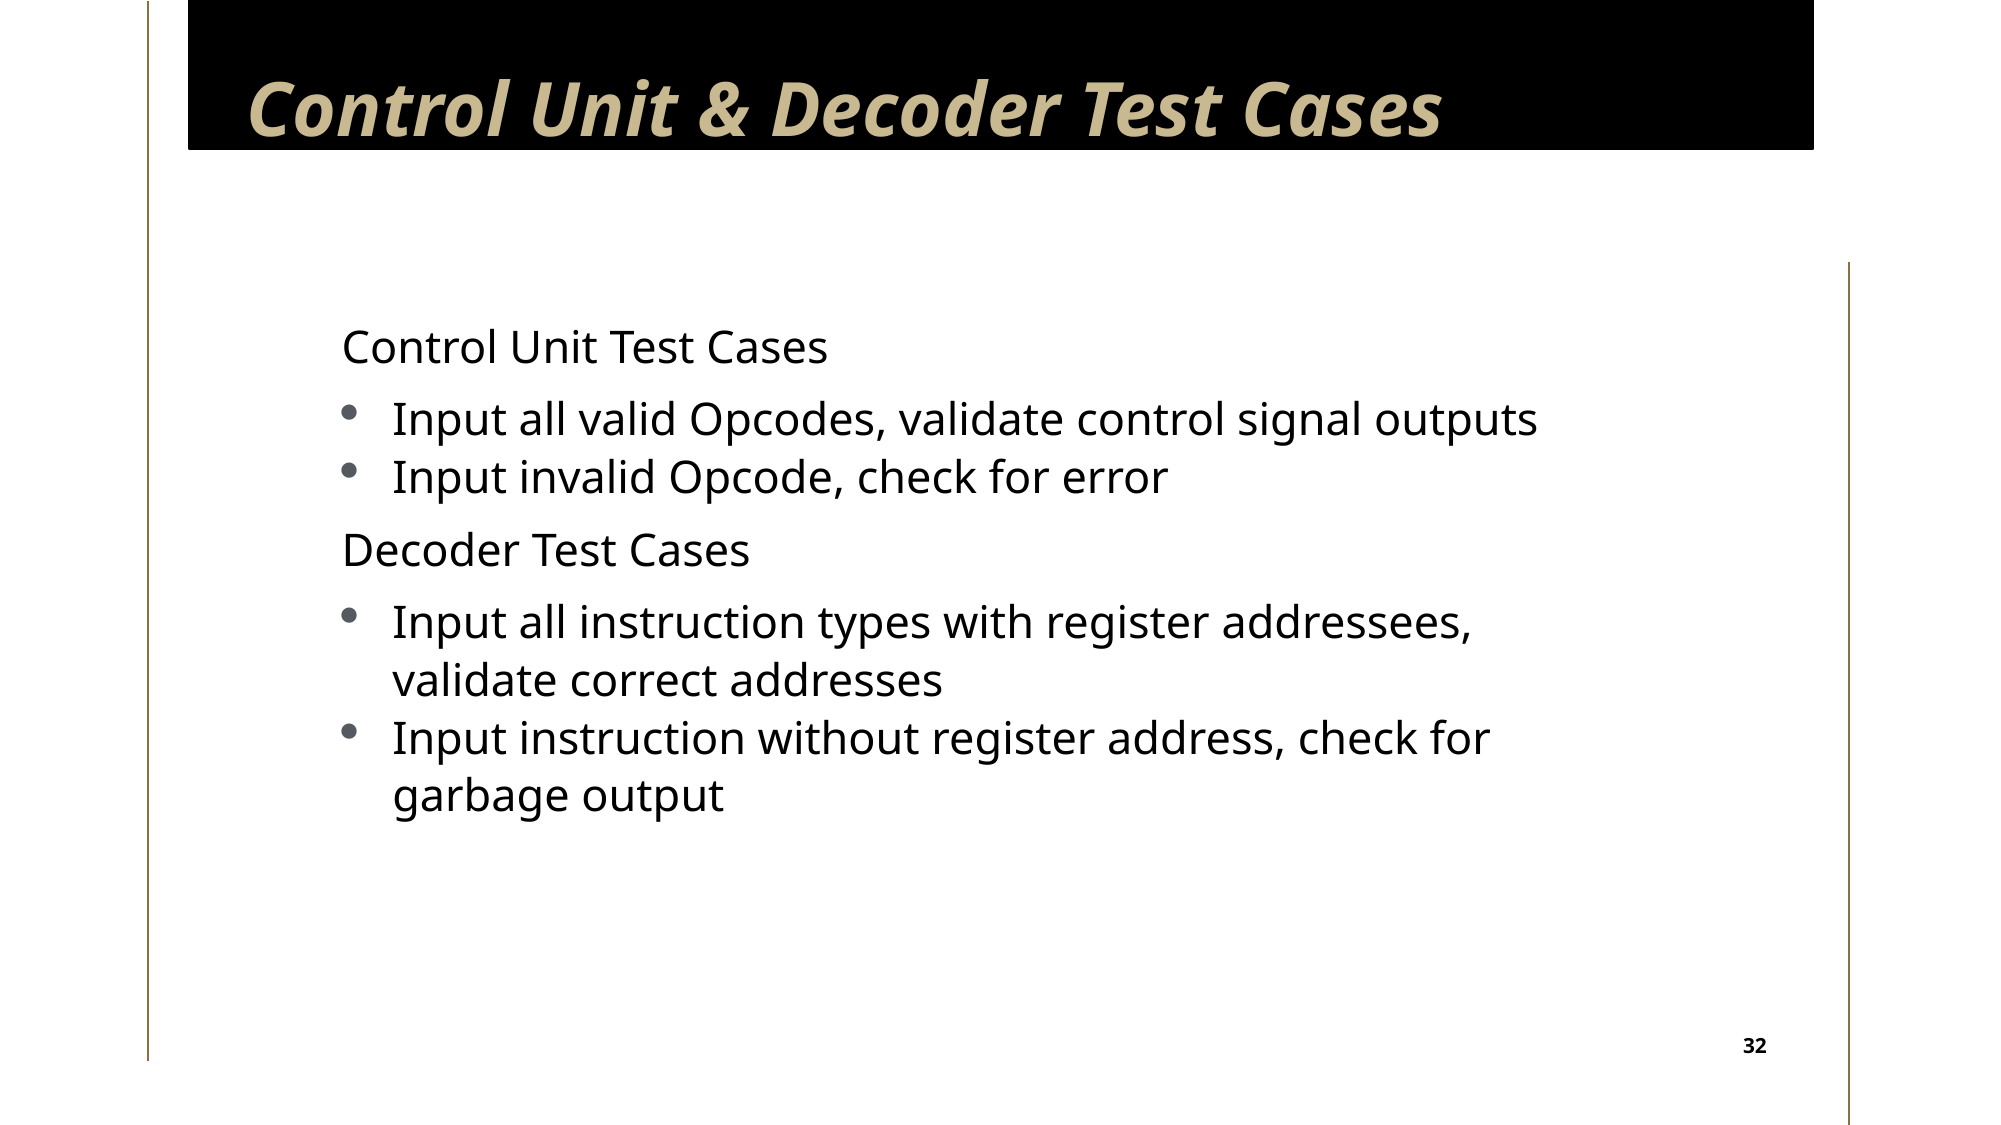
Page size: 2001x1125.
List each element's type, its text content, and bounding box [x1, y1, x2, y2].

list Control Unit Test Cases Input all valid Opcodes, validate control signal outputs Input invalid Opcode, check for error Decoder Test Cases Input all instruction types with register addressees, validate correct addresses Input instruction without register address, check for garbage output [341, 314, 1550, 875]
slide_number 32 [1731, 1027, 1779, 1067]
title Control Unit & Decoder Test Cases [244, 69, 1765, 157]
